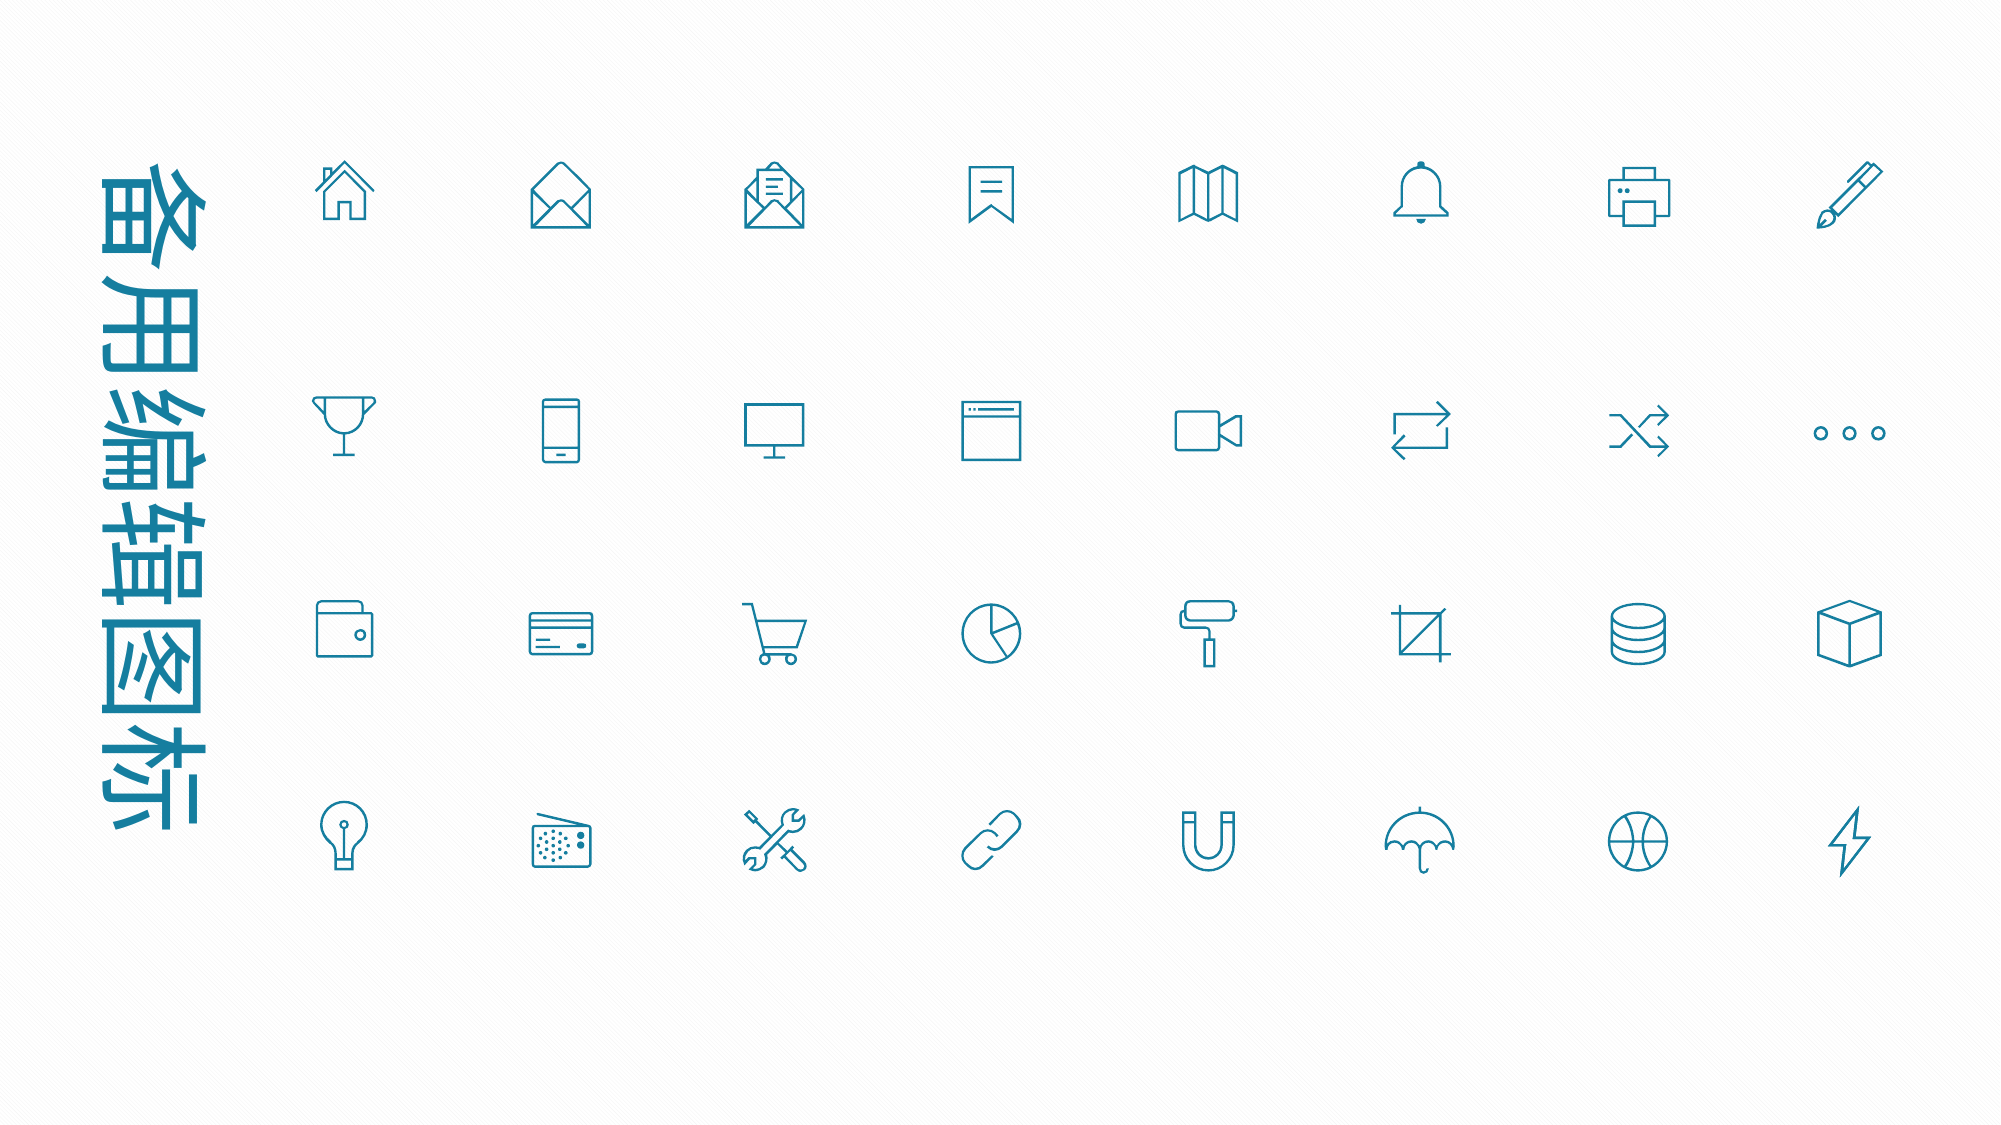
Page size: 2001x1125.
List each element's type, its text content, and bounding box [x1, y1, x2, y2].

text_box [315, 600, 374, 658]
text_box [1610, 602, 1666, 666]
text_box [1827, 805, 1872, 878]
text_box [531, 812, 592, 868]
text_box [1182, 811, 1235, 872]
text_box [968, 166, 1014, 224]
text_box [530, 161, 591, 229]
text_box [528, 612, 594, 656]
text_box 备用编辑图标 [65, 145, 232, 989]
text_box [742, 602, 808, 666]
text_box [742, 807, 807, 873]
text_box [1391, 604, 1451, 663]
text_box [1391, 400, 1451, 461]
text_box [1393, 161, 1449, 224]
text_box [1178, 164, 1239, 223]
text_box [1817, 599, 1882, 668]
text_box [1608, 166, 1671, 227]
text_box [311, 396, 377, 457]
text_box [1813, 426, 1886, 441]
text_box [961, 400, 1022, 462]
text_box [744, 161, 805, 229]
text_box [1174, 410, 1243, 452]
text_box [541, 398, 581, 464]
text_box [320, 800, 368, 871]
text_box [1816, 161, 1884, 229]
text_box [744, 403, 805, 459]
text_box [960, 808, 1023, 871]
text_box [1607, 811, 1669, 872]
text_box [1384, 806, 1455, 874]
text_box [314, 160, 375, 221]
text_box [961, 603, 1022, 664]
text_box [1609, 404, 1670, 458]
text_box [1179, 600, 1238, 668]
